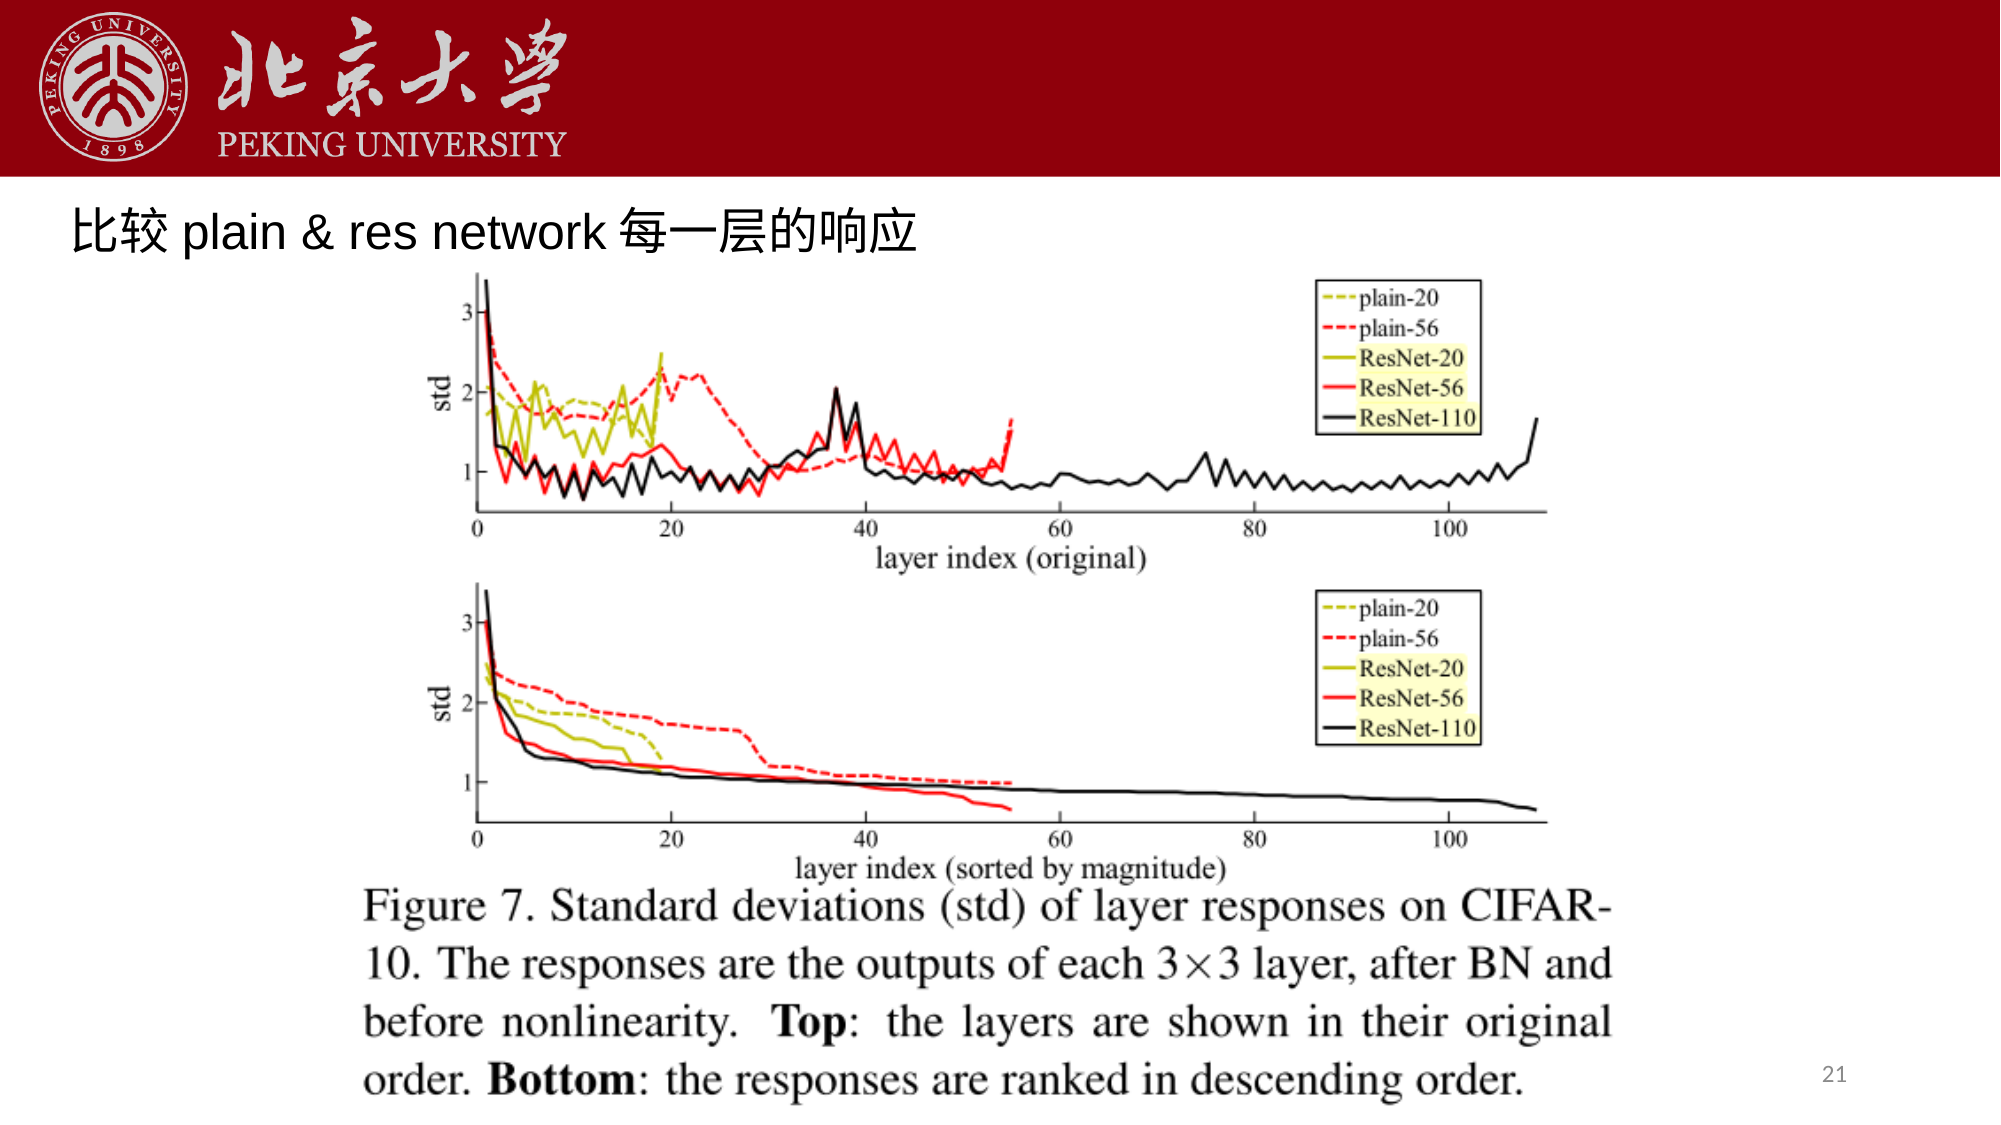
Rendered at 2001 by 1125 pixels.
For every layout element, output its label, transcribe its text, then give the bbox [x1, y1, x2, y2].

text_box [0, 0, 2000, 177]
picture [357, 202, 1638, 1125]
slide_number 21 [1638, 1042, 1863, 1103]
text_box 比较plain & res network每一层的响应 [55, 192, 1030, 267]
